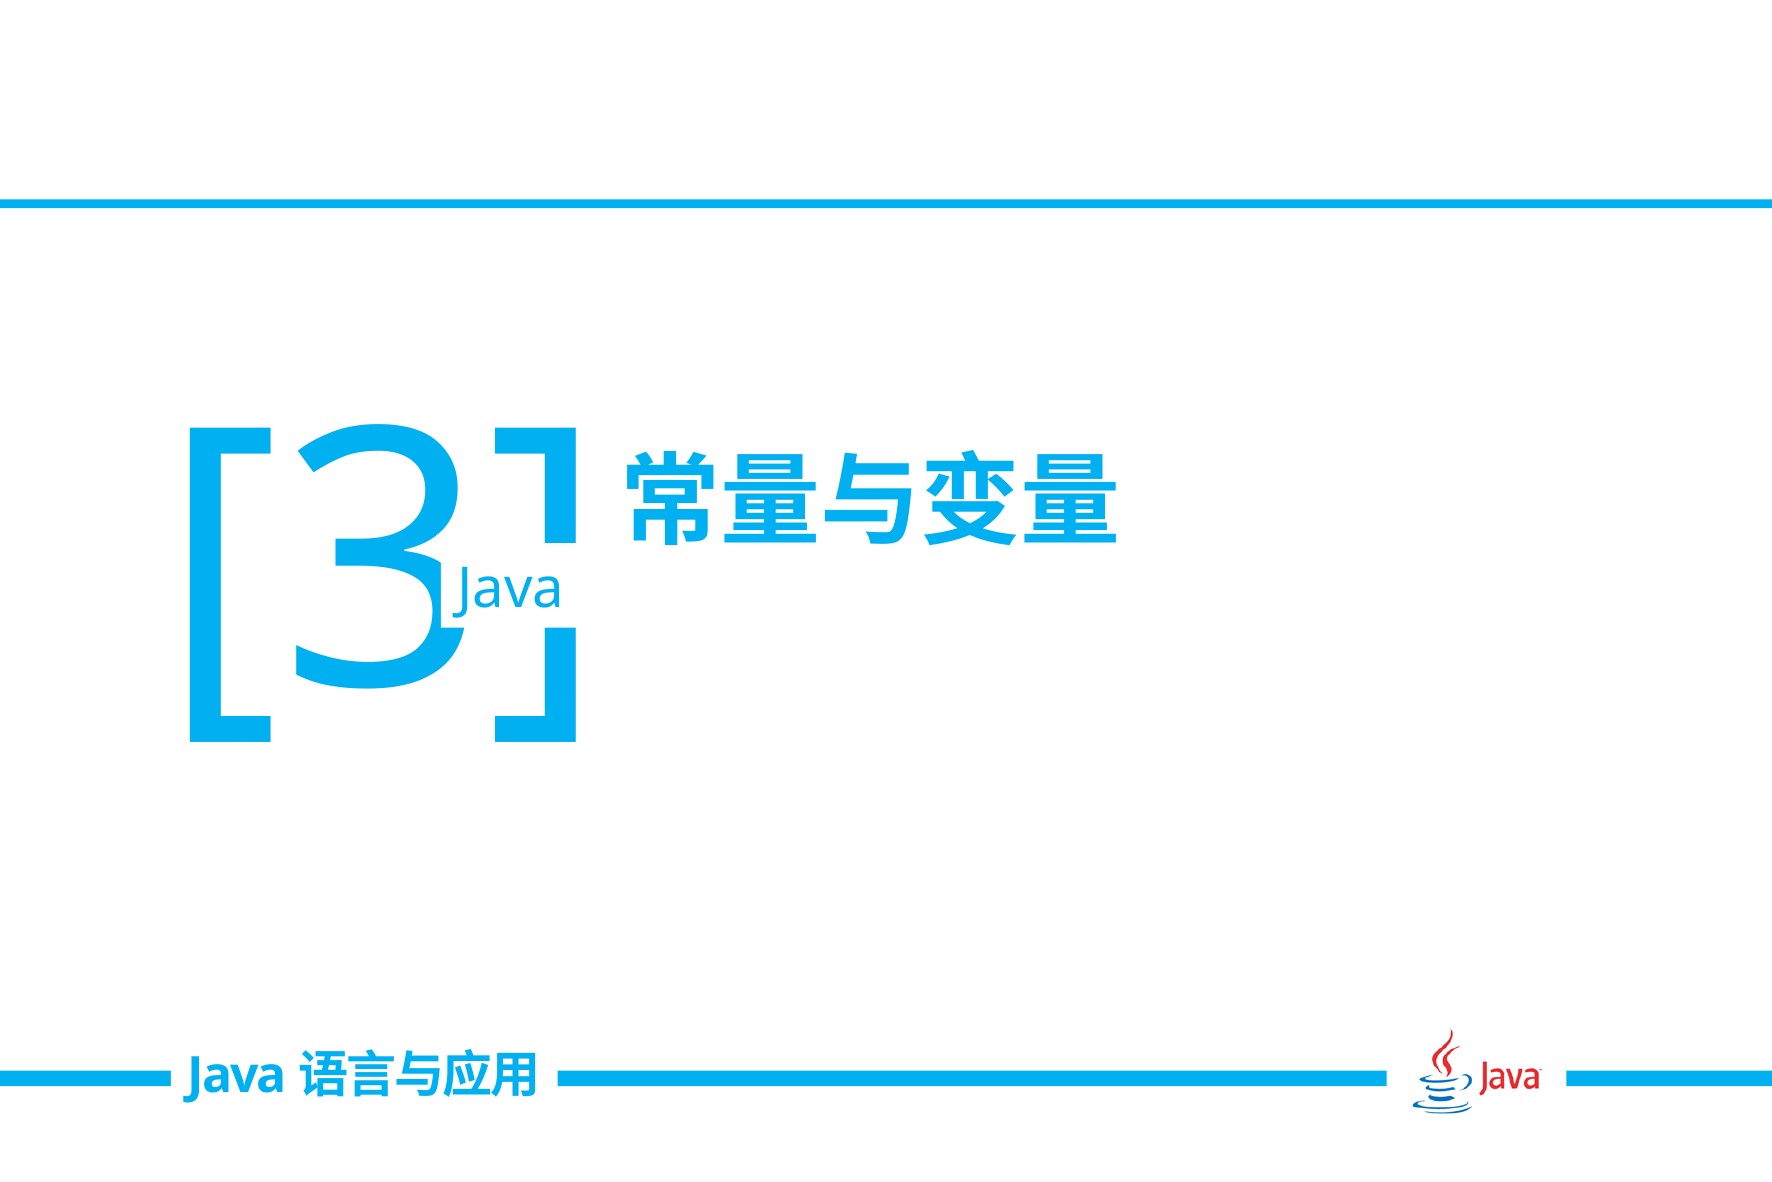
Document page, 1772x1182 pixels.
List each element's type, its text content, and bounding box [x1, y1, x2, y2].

text_box [3] [147, 317, 620, 765]
text_box Java [440, 543, 582, 628]
picture [1386, 1019, 1567, 1117]
text_box 常量与变量 [620, 428, 1136, 564]
